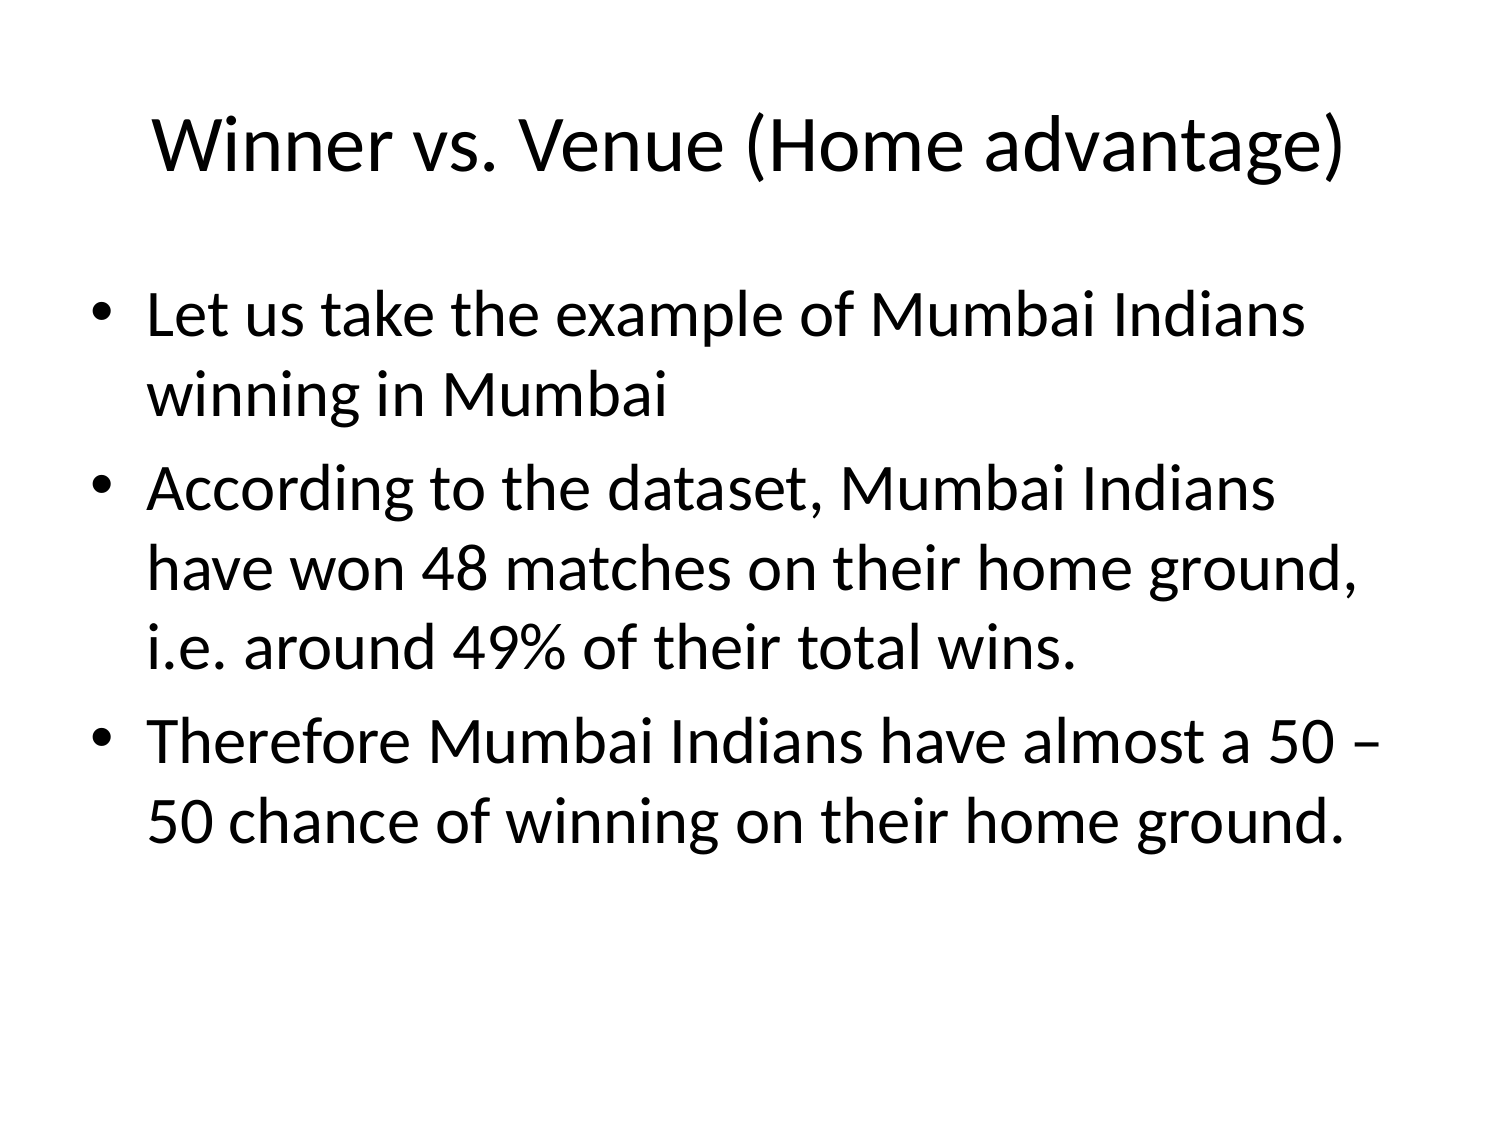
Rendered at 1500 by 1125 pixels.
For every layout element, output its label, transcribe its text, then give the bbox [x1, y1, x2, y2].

title Winner vs. Venue (Home advantage) [75, 45, 1425, 233]
list Let us take the example of Mumbai Indians winning in Mumbai According to the dataset, Mumbai Indians have won 48 matches on their home ground, i.e. around 49% of their total wins. Therefore Mumbai Indians have almost a 50 – 50 chance of winning on their home ground. [75, 262, 1425, 1005]
